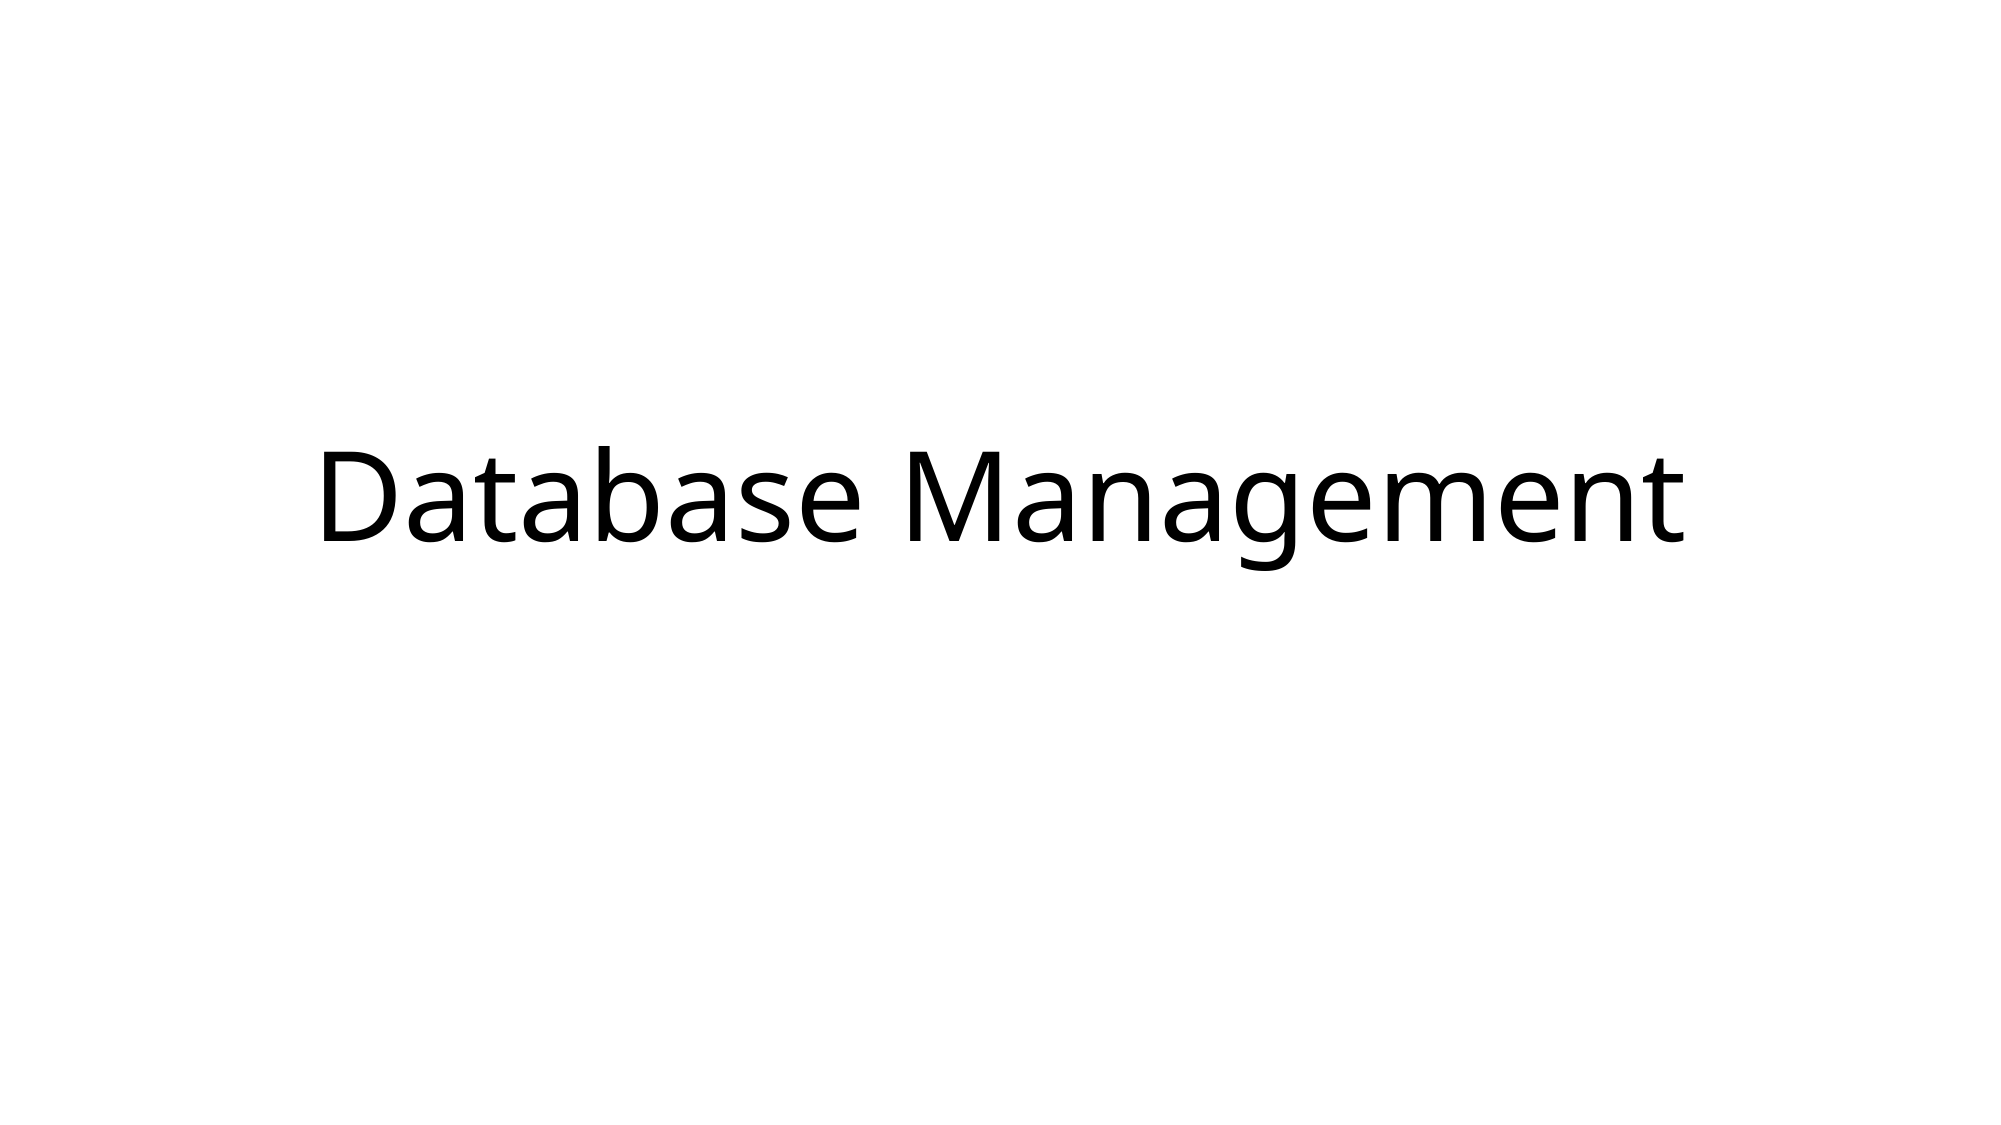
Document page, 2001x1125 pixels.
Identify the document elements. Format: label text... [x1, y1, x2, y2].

title Database Management [249, 184, 1750, 576]
